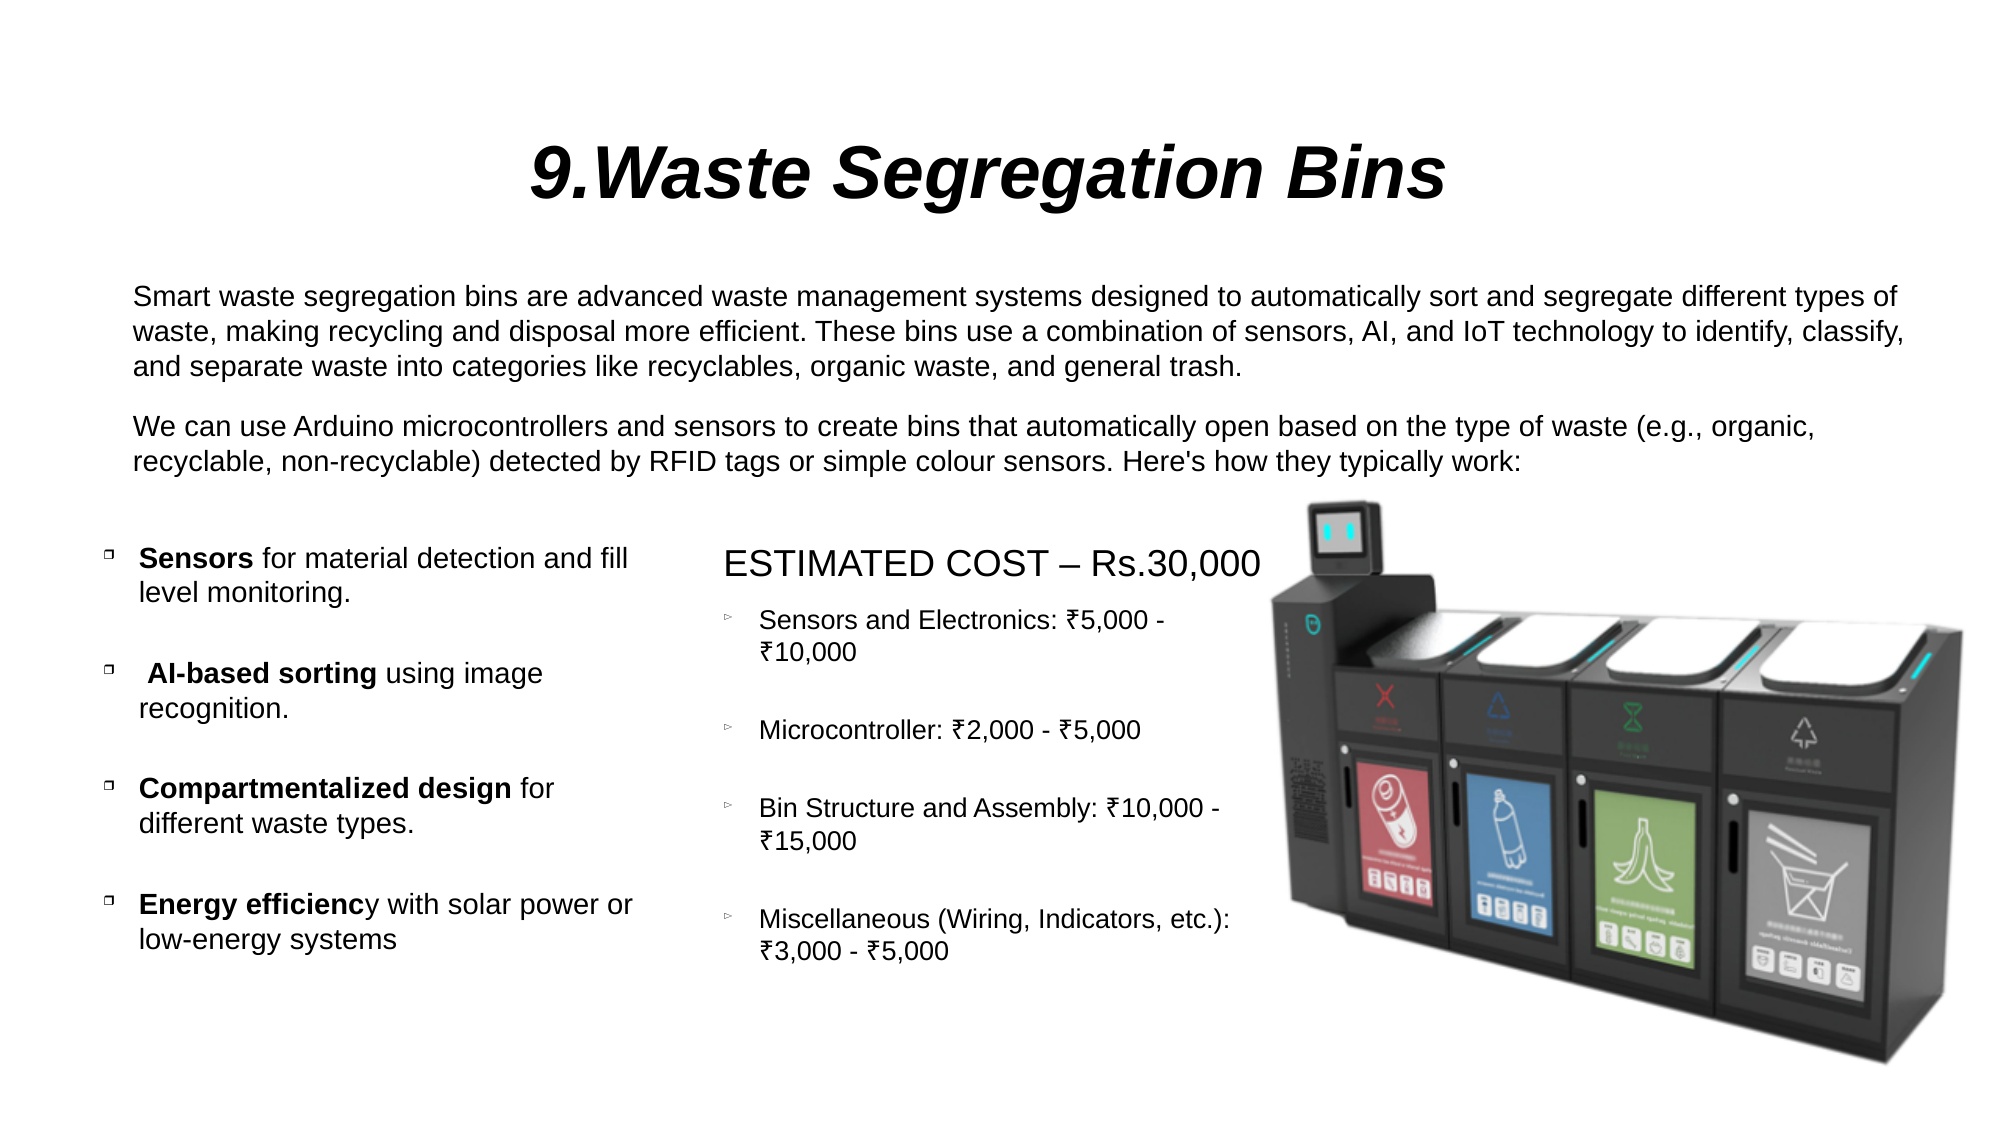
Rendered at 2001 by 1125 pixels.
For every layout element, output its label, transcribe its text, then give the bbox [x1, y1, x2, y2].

picture [1249, 413, 2000, 1125]
title 9.Waste Segregation Bins [137, 59, 1863, 270]
text_box Sensors and Electronics: ₹5,000 - ₹10,000 Microcontroller: ₹2,000 - ₹5,000 Bin Structure and Assembly: ₹10,000 - ₹15,000 Miscellaneous (Wiring, Indicators, etc.): ₹3,000 - ₹5,000 [708, 594, 1249, 1034]
text_box Sensors for material detection and fill level monitoring. AI-based sorting using image recognition. Compartmentalized design for different waste types. Energy efficiency with solar power or low-energy systems [88, 531, 660, 1024]
text_box Smart waste segregation bins are advanced waste management systems designed to automatically sort and segregate different types of waste, making recycling and disposal more efficient. These bins use a combination of sensors, AI, and IoT technology to identify, classify, and separate waste into categories like recyclables, organic waste, and general trash. We can use Arduino microcontrollers and sensors to create bins that automatically open based on the type of waste (e.g., organic, recyclable, non-recyclable) detected by RFID tags or simple colour sensors. Here's how they typically work: [118, 270, 1957, 573]
text_box ESTIMATED COST – Rs.30,000 [708, 531, 1249, 589]
